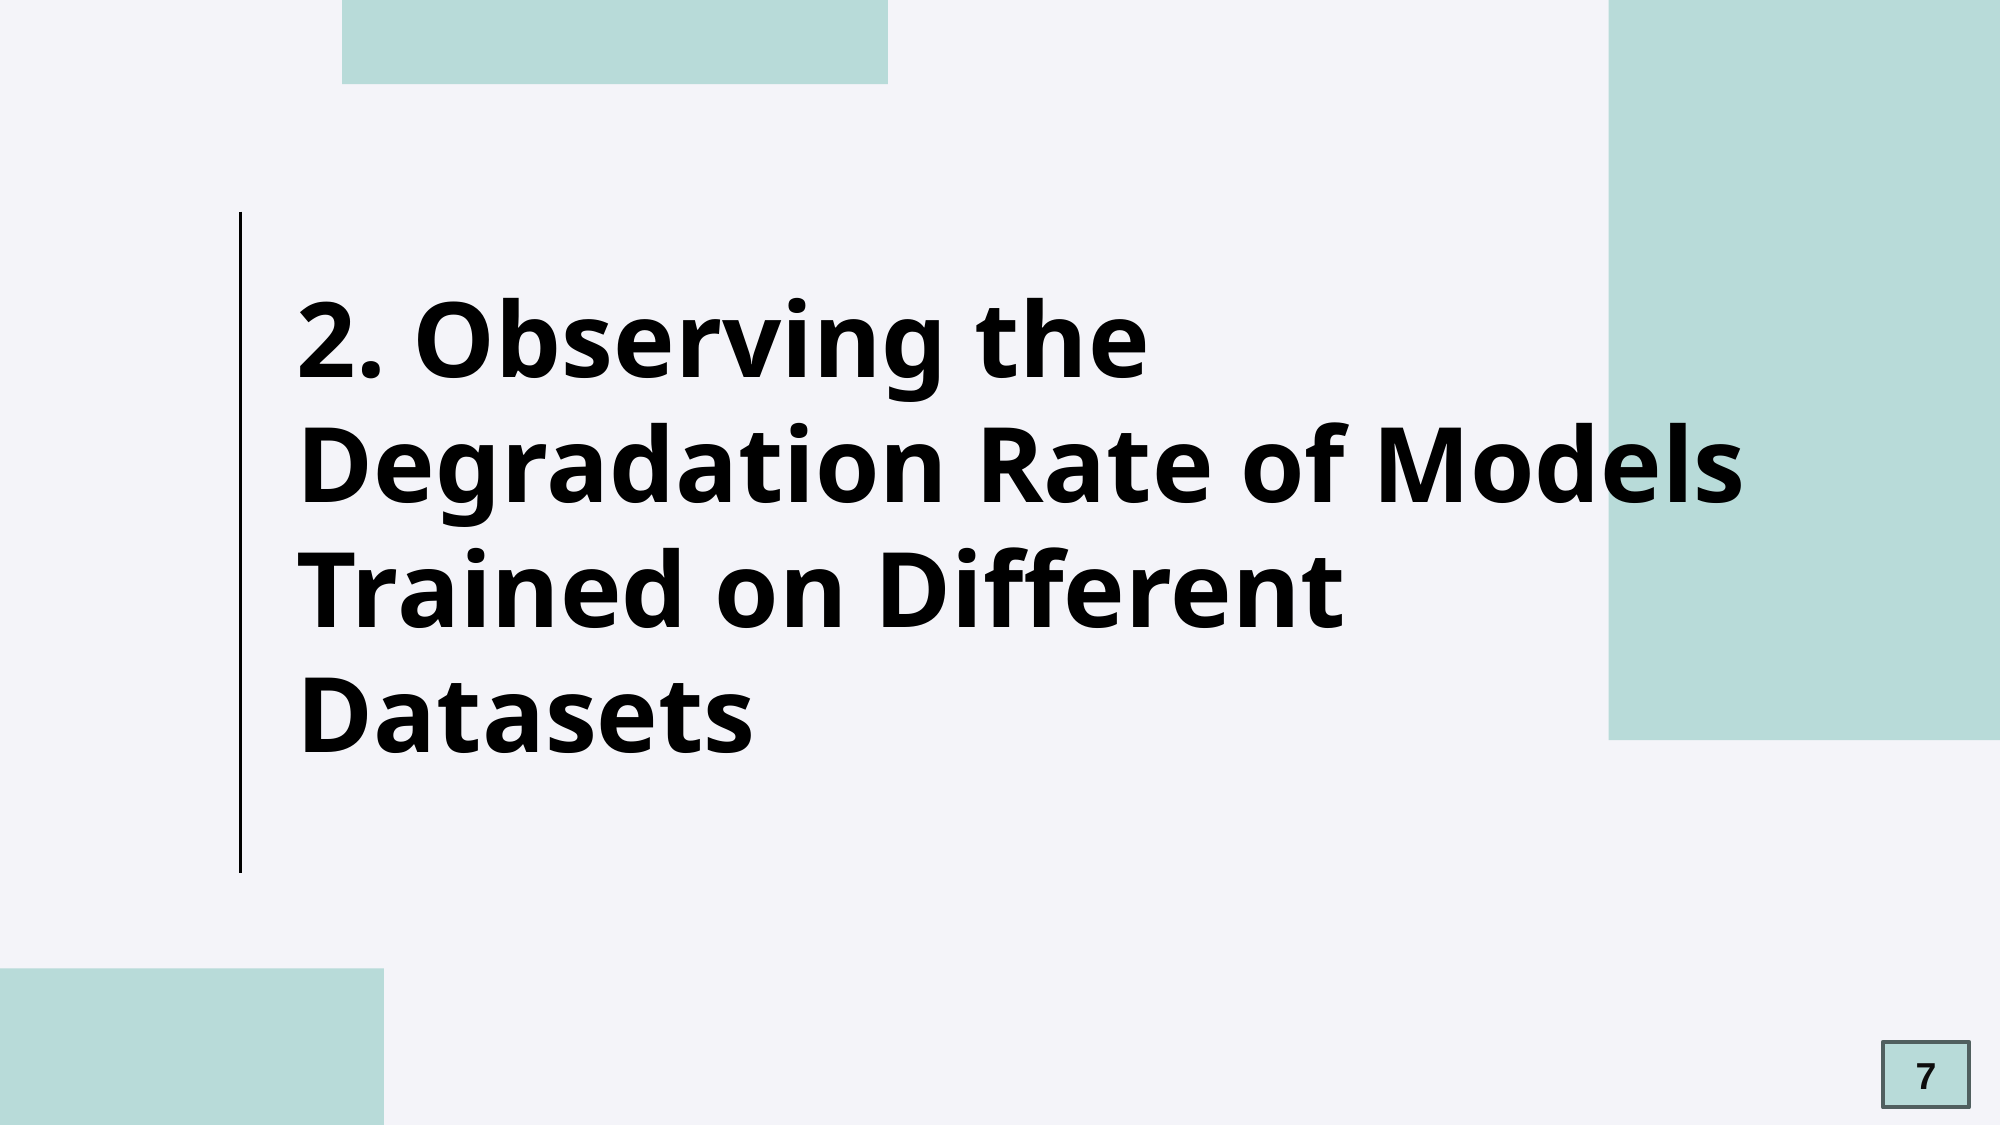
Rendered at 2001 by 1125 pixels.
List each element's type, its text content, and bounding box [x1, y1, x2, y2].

title 2. Observing the Degradation Rate of Models Trained on Different Datasets [276, 383, 1808, 788]
text_box 7 [1881, 1040, 1971, 1109]
text_box [1608, 0, 2000, 741]
